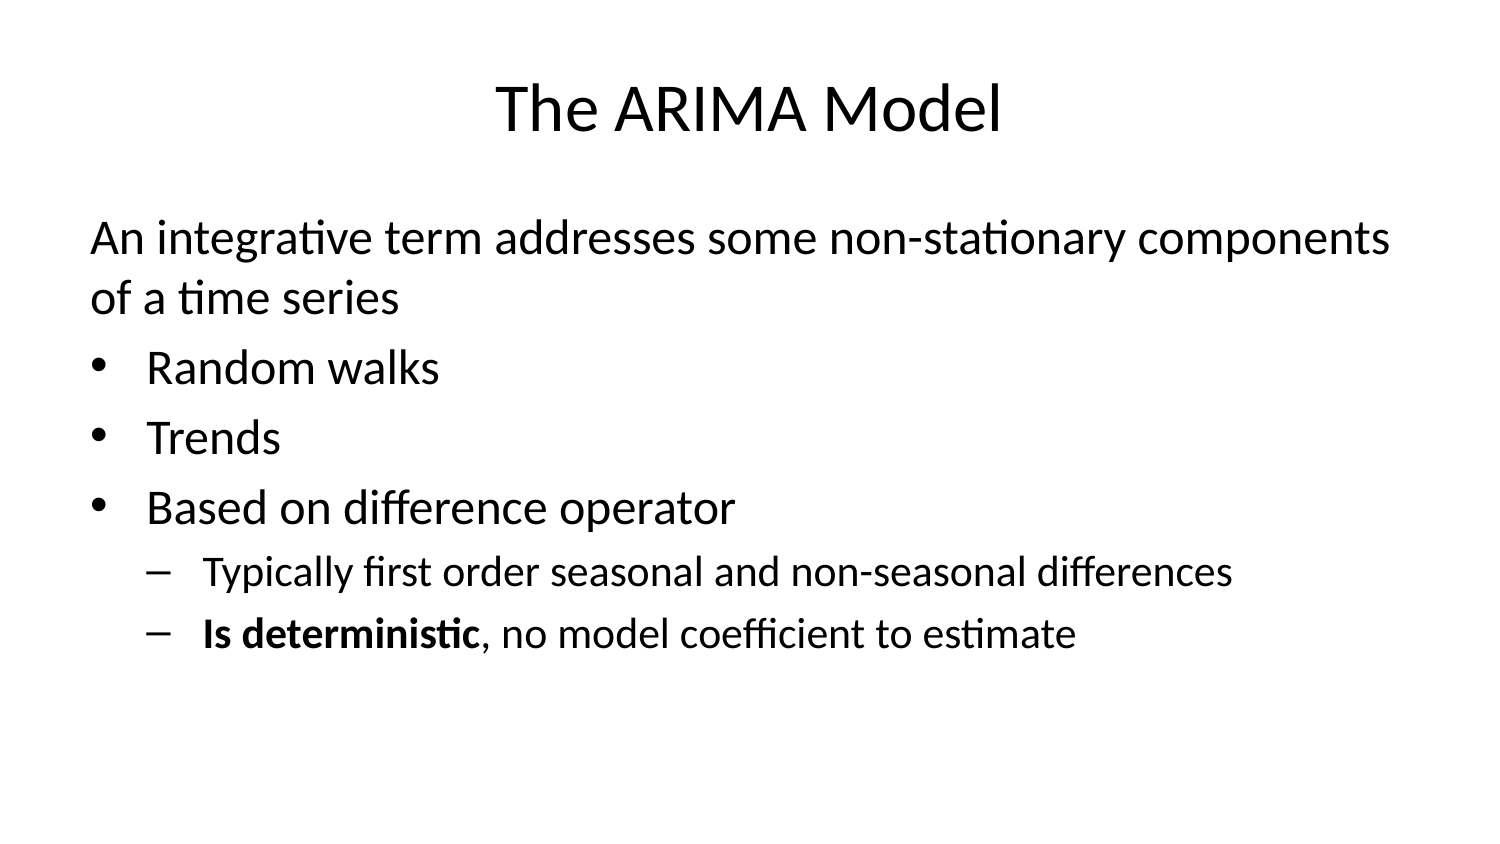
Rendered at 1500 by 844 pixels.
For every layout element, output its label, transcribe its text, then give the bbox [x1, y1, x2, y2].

title The ARIMA Model [75, 33, 1425, 175]
list An integrative term addresses some non-stationary components of a time series Random walks Trends Based on difference operator Typically first order seasonal and non-seasonal differences Is deterministic, no model coefficient to estimate [75, 196, 1425, 754]
